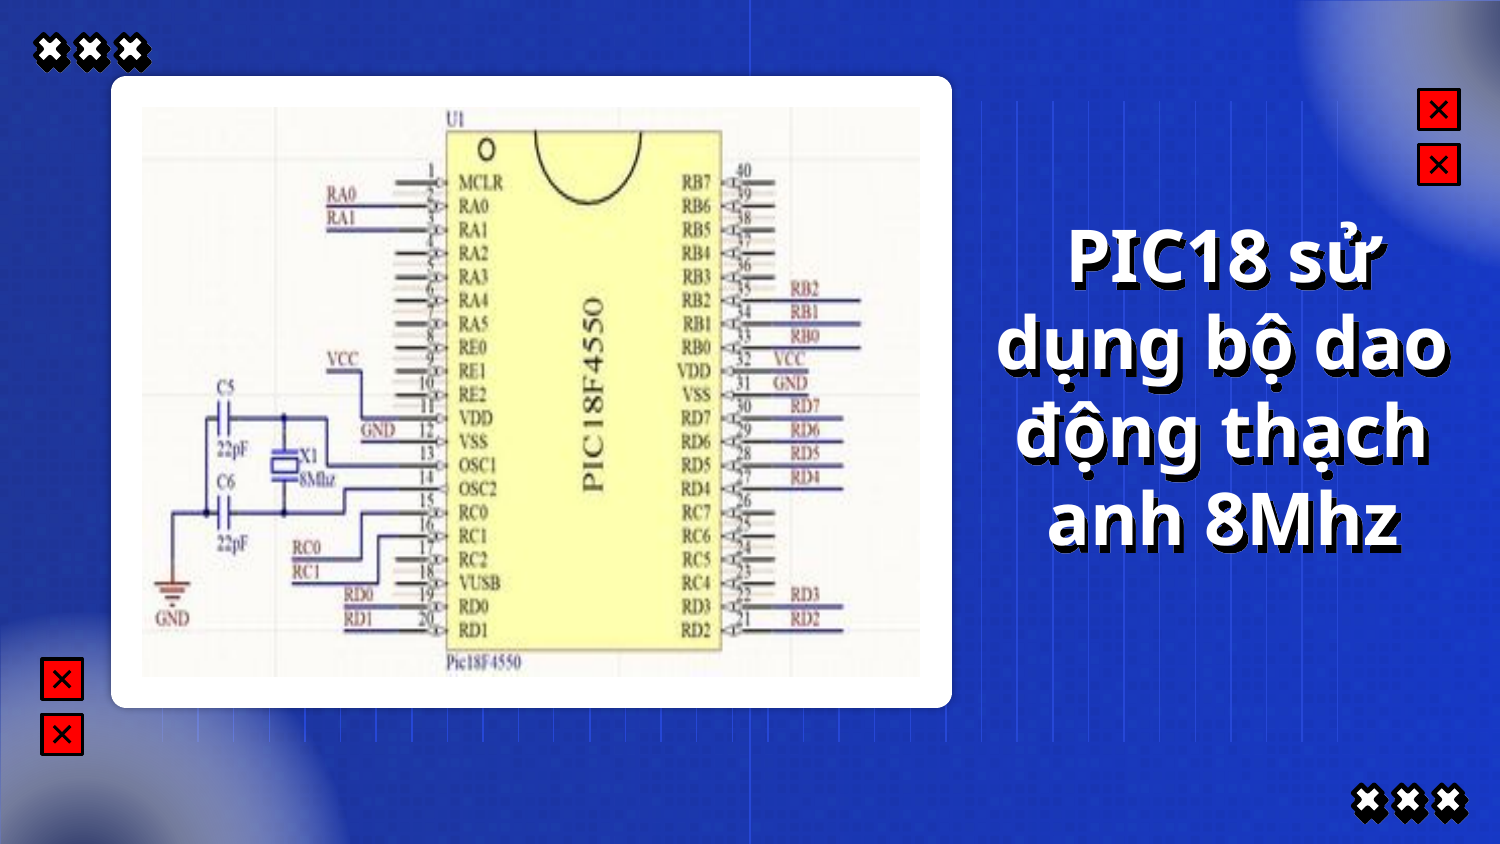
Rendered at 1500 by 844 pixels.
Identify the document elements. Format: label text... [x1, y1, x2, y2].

picture [141, 106, 921, 678]
title PIC18 sử dụng bộ dao động thạch anh 8Mhz [956, 170, 1489, 599]
